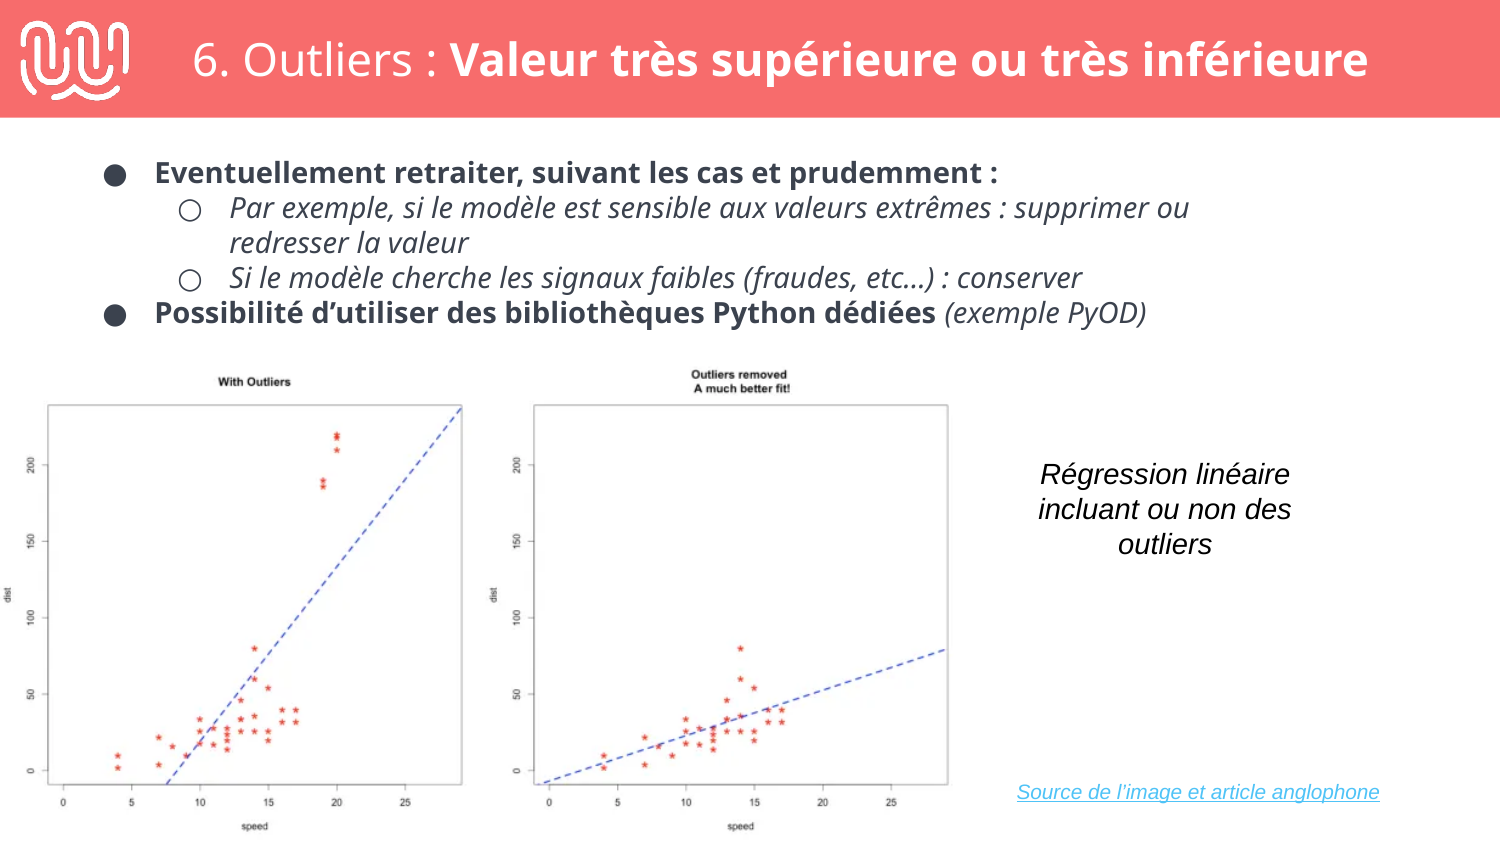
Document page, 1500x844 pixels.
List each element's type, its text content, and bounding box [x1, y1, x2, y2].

picture [20, 20, 134, 101]
title 6. Outliers : Valeur très supérieure ou très inférieure [192, 0, 1463, 118]
list Eventuellement retraiter, suivant les cas et prudemment : Par exemple, si le modèle est sensible aux valeurs extrêmes : supprimer ou redresser la valeur Si le modèle cherche les signaux faibles (fraudes, etc…) : conserver Possibilité d’utiliser des bibliothèques Python dédiées (exemple PyOD) [79, 154, 1265, 763]
text_box Source de l’image et article anglophone [976, 763, 1426, 844]
text_box Régression linéaire incluant ou non des outliers [1004, 440, 1327, 598]
picture [0, 357, 972, 844]
